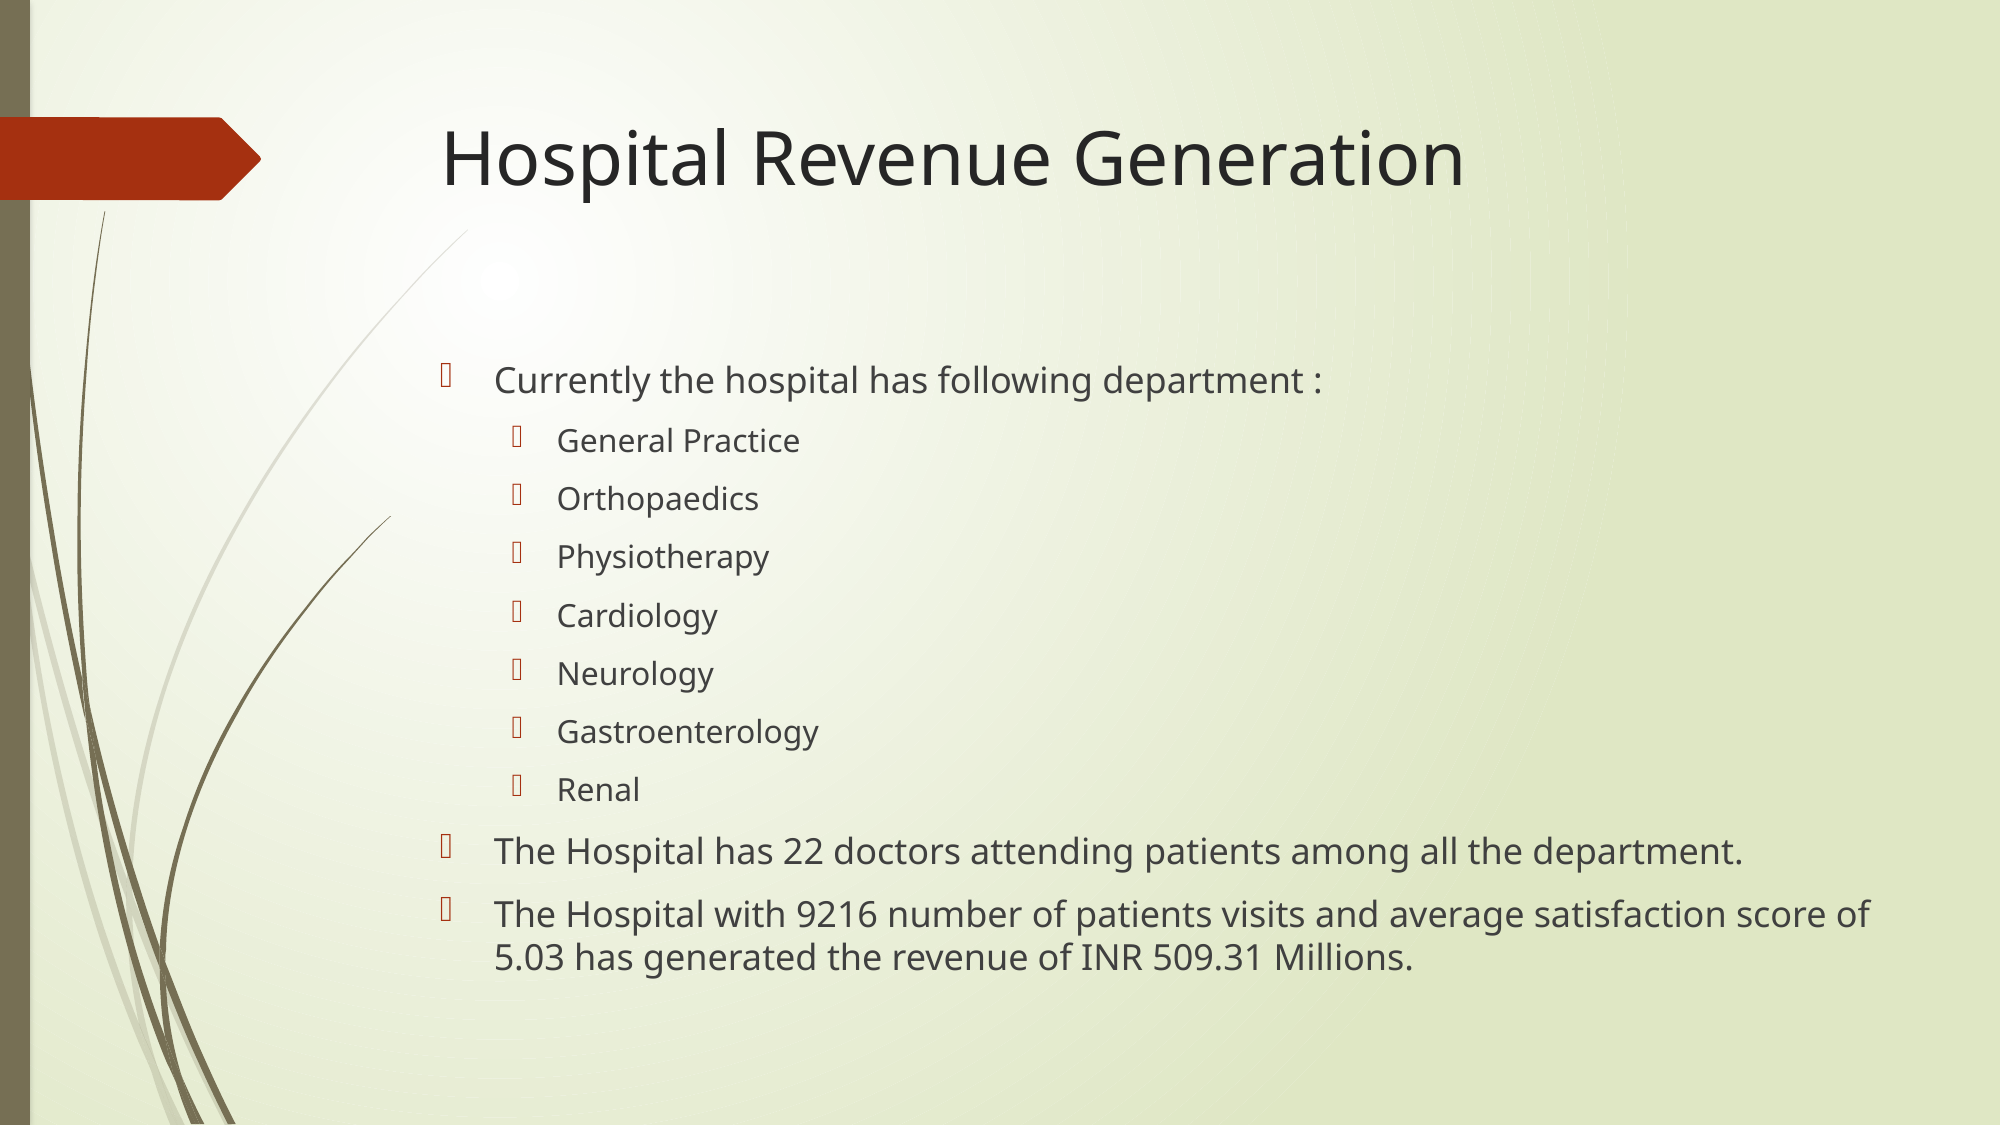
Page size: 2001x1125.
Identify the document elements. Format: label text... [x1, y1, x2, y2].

list Currently the hospital has following department : General Practice Orthopaedics Physiotherapy Cardiology Neurology Gastroenterology Renal The Hospital has 22 doctors attending patients among all the department. The Hospital with 9216 number of patients visits and average satisfaction score of 5.03 has generated the revenue of INR 509.31 Millions. [424, 350, 1888, 992]
title Hospital Revenue Generation [425, 102, 1888, 313]
